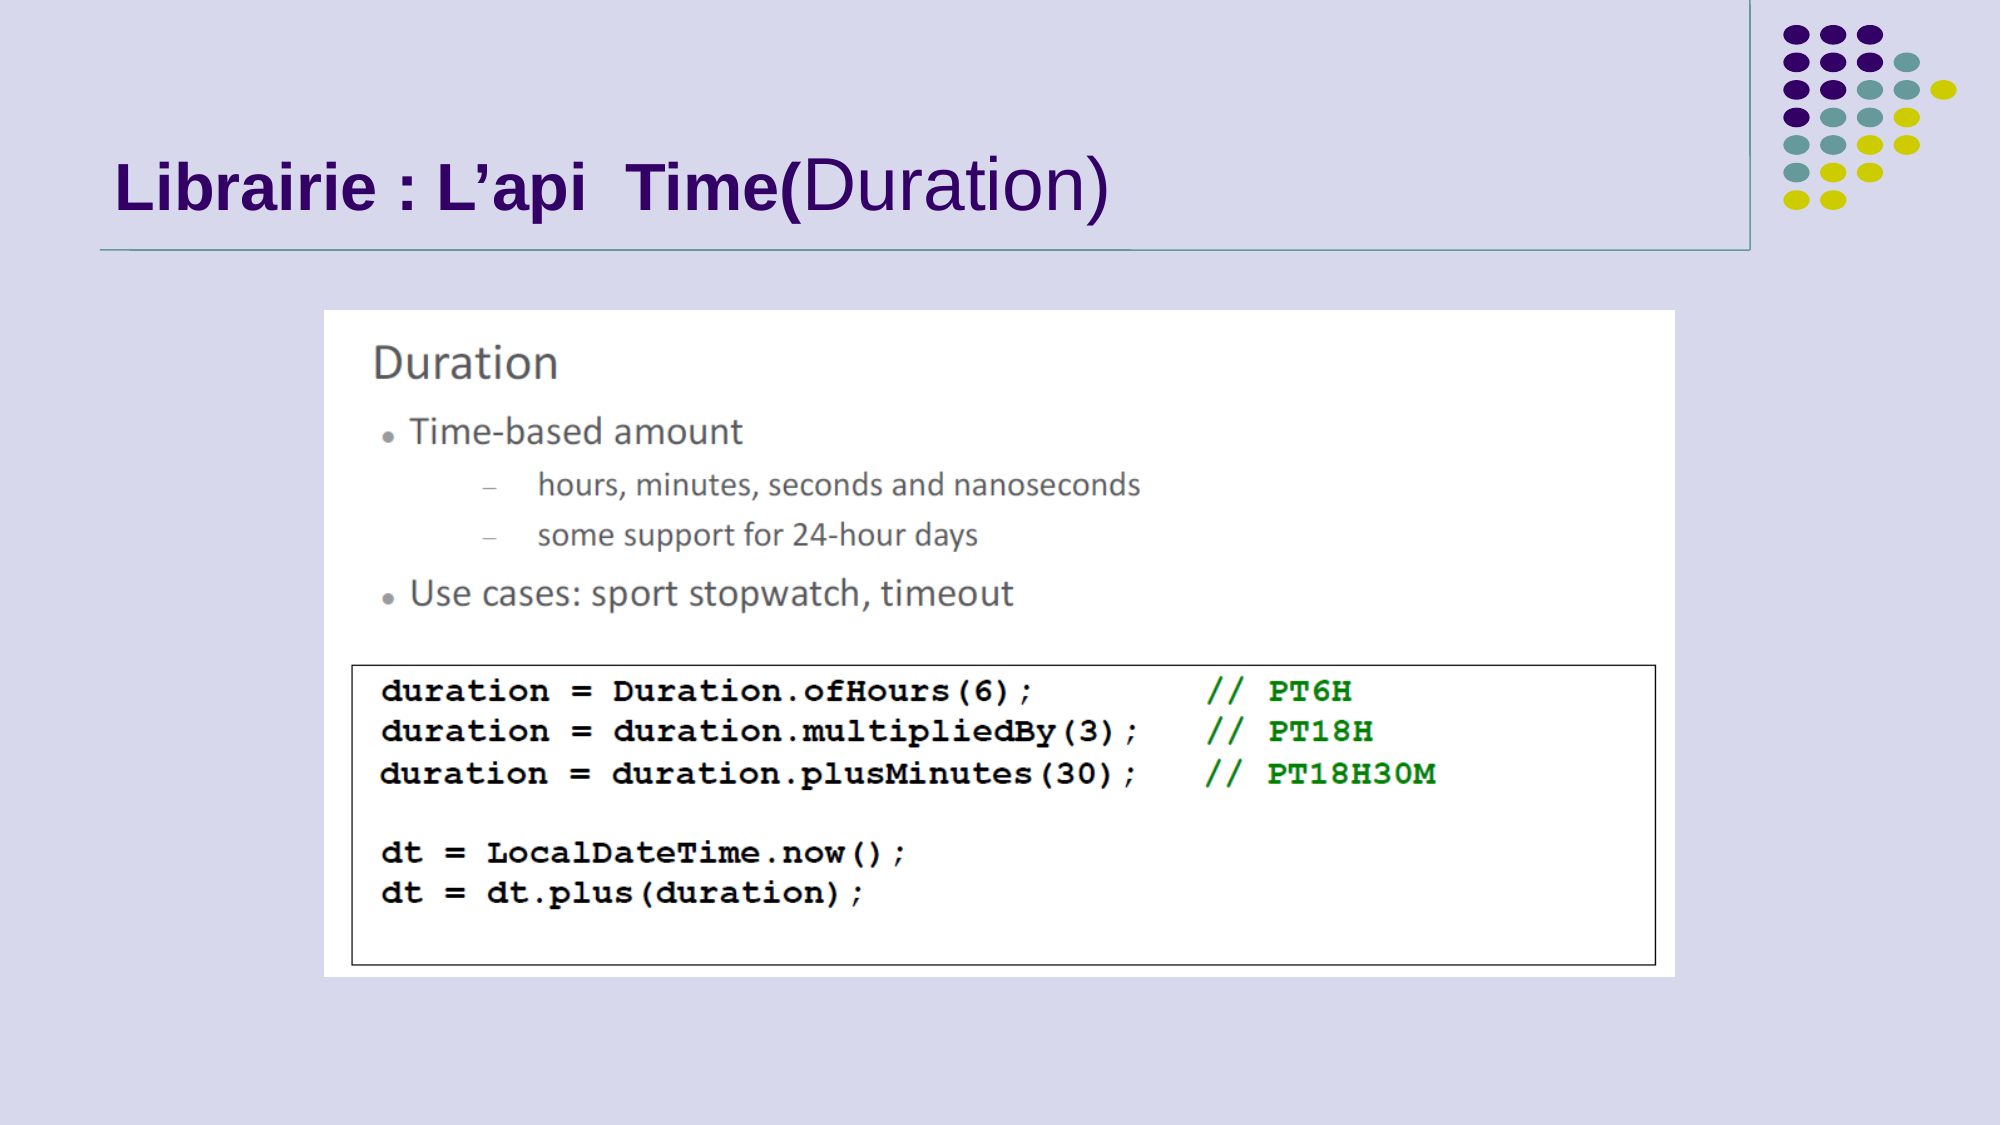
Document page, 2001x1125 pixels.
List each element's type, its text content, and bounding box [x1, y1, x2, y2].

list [324, 310, 1675, 977]
title Librairie : L’api Time(Duration) [99, 20, 1750, 233]
